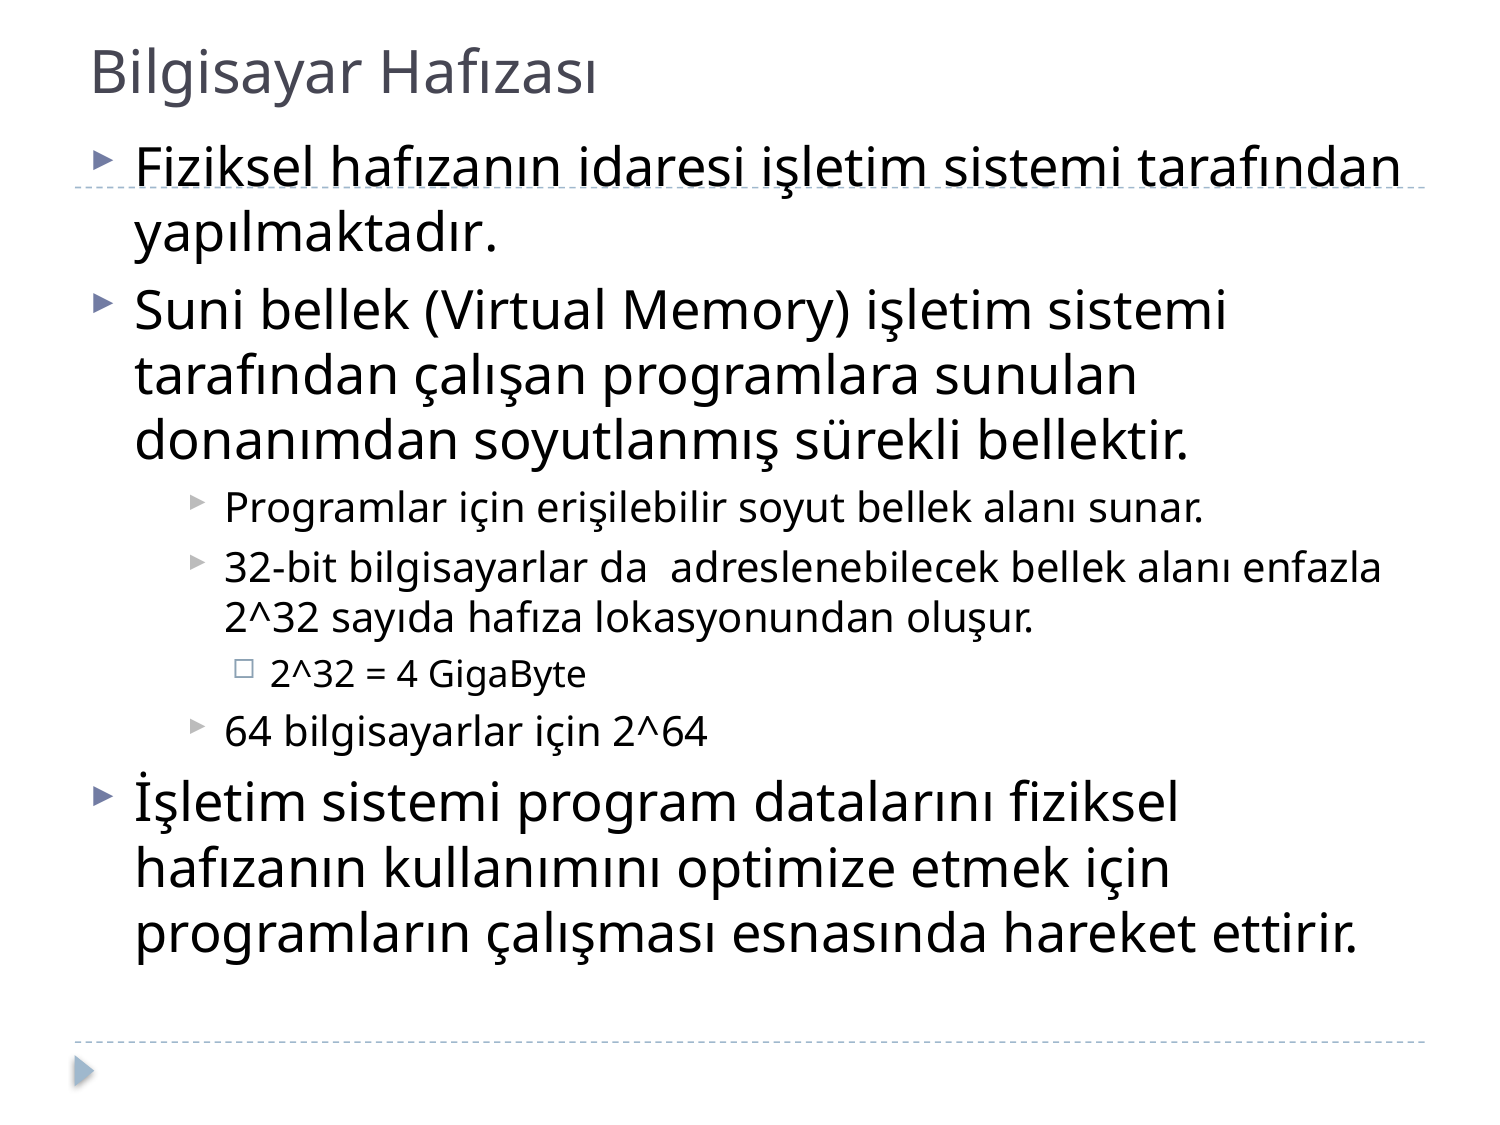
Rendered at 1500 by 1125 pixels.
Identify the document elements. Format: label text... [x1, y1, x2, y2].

title Bilgisayar Hafızası [75, 24, 1425, 113]
list Fiziksel hafızanın idaresi işletim sistemi tarafından yapılmaktadır. Suni bellek (Virtual Memory) işletim sistemi tarafından çalışan programlara sunulan donanımdan soyutlanmış sürekli bellektir. Programlar için erişilebilir soyut bellek alanı sunar. 32-bit bilgisayarlar da adreslenebilecek bellek alanı enfazla 2^32 sayıda hafıza lokasyonundan oluşur. 2^32 = 4 GigaByte 64 bilgisayarlar için 2^64 İşletim sistemi program datalarını fiziksel hafızanın kullanımını optimize etmek için programların çalışması esnasında hareket ettirir. [75, 125, 1425, 1063]
